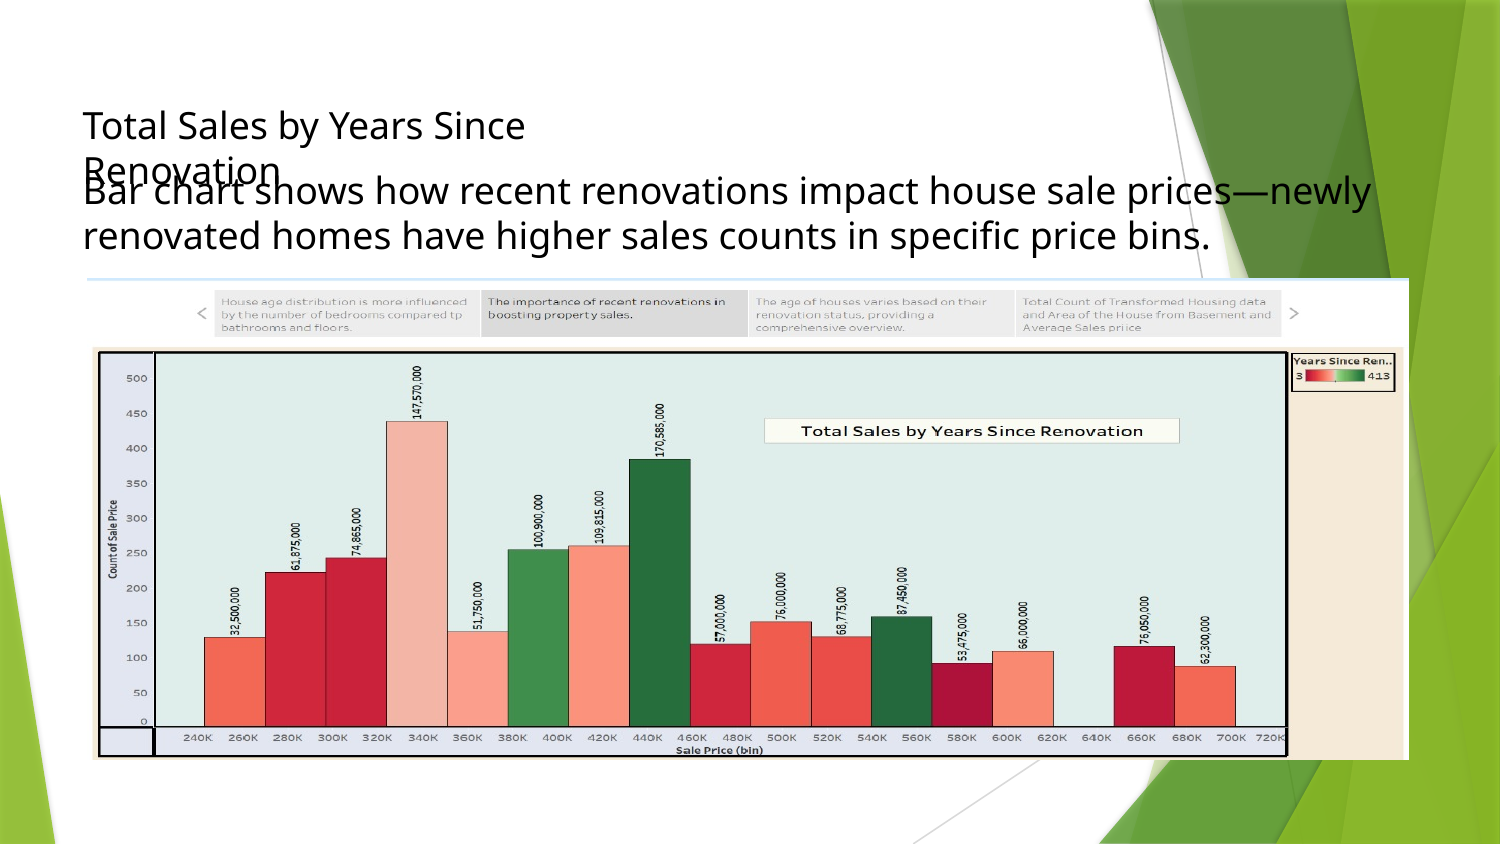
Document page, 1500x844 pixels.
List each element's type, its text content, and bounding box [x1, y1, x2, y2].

text_box Bar chart shows how recent renovations impact house sale prices—newly renovated homes have higher sales counts in specific price bins. [67, 152, 1409, 273]
text_box Total Sales by Years Since Renovation [67, 86, 650, 152]
picture [86, 278, 1409, 761]
